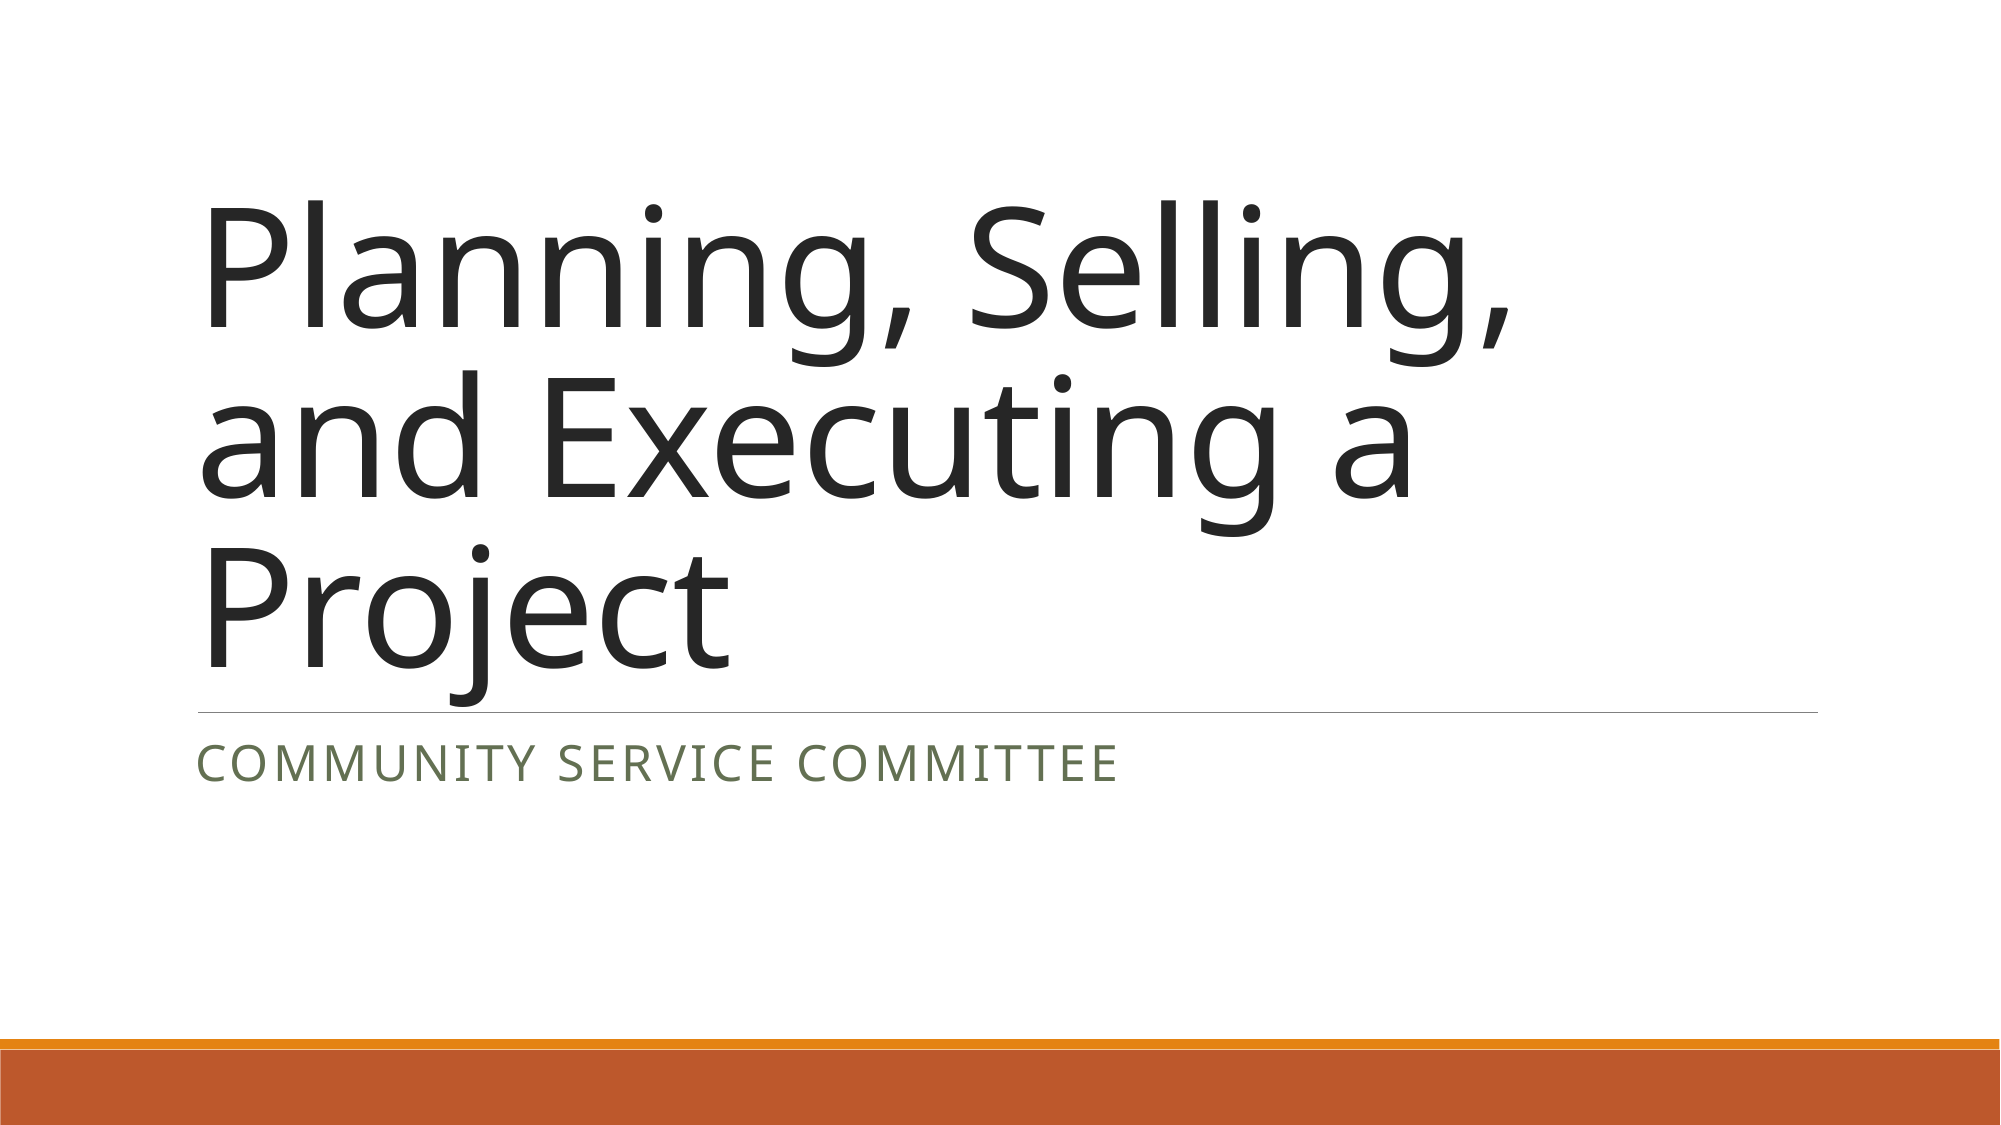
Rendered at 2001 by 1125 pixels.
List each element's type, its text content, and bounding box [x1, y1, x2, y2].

subtitle Community Service Committee [180, 730, 1831, 919]
title Planning, Selling, and Executing a Project [180, 124, 1830, 710]
